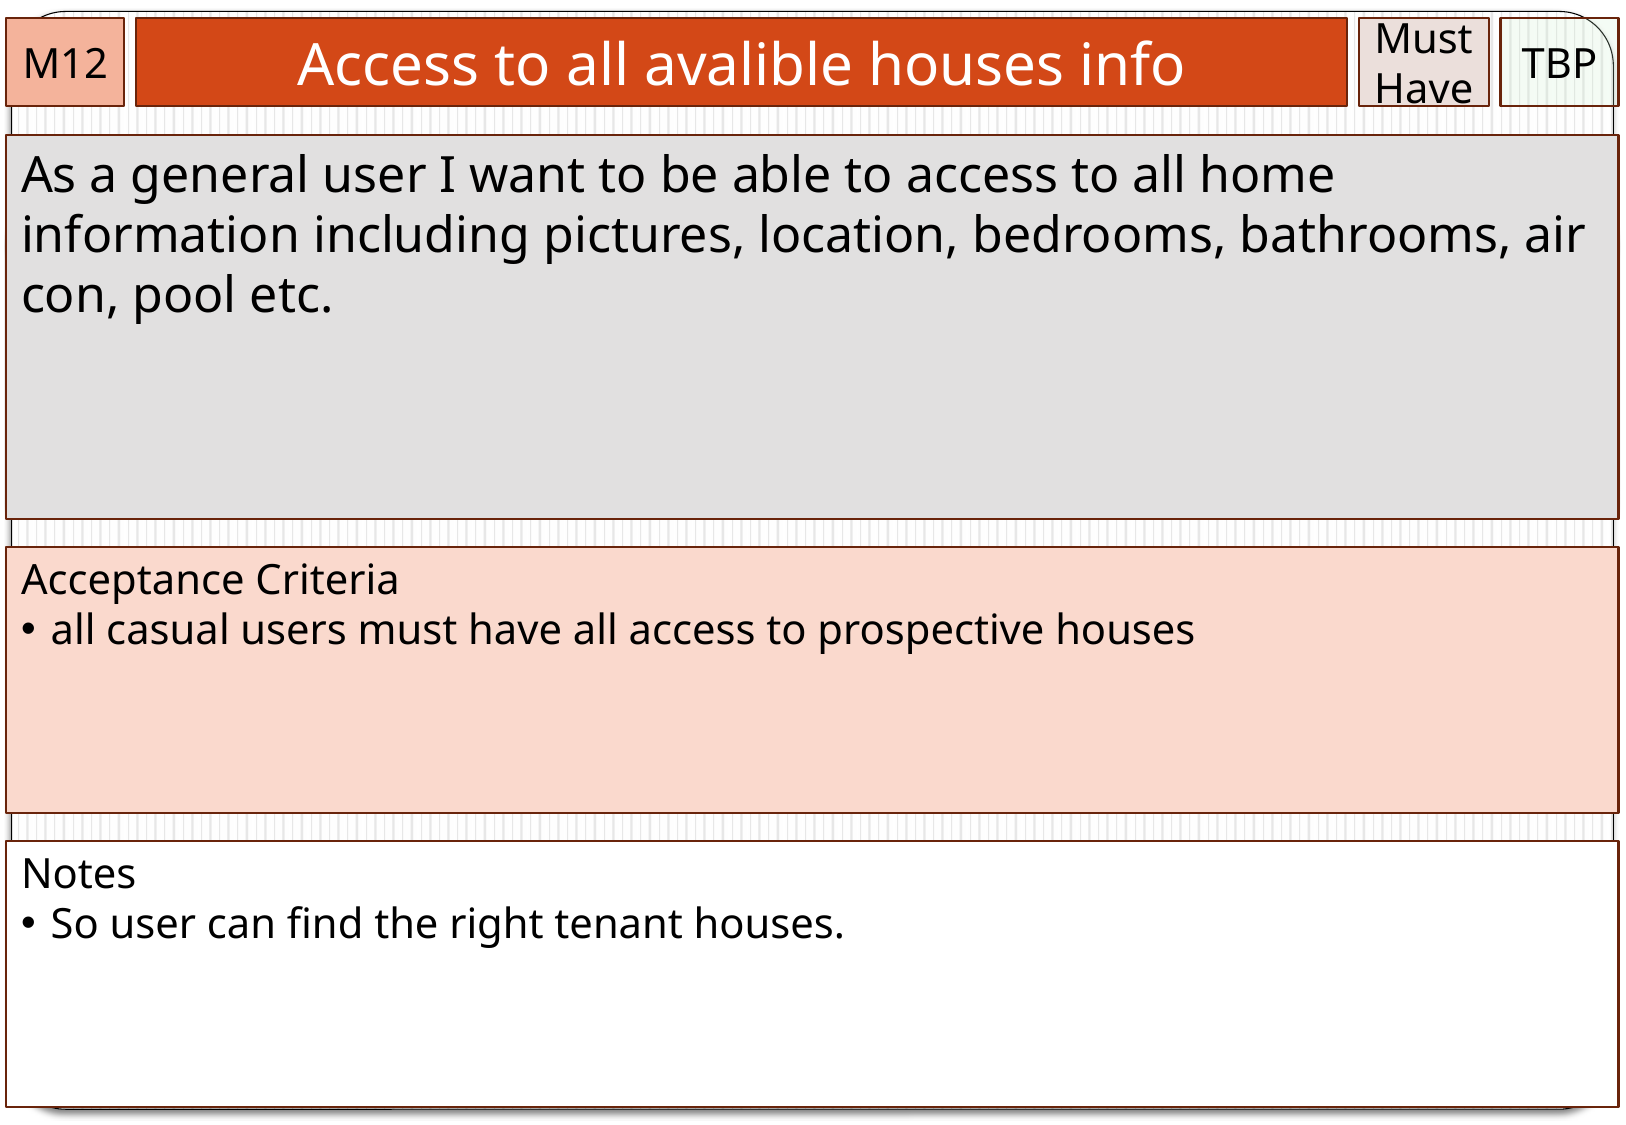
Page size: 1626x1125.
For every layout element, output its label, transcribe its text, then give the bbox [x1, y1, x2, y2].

text_box TBP [1499, 17, 1620, 107]
text_box As a general user I want to be able to access to all home information including pictures, location, bedrooms, bathrooms, air con, pool etc. [5, 134, 1620, 520]
text_box Access to all avalible houses info [135, 17, 1348, 107]
text_box Notes So user can find the right tenant houses. [5, 840, 1620, 1108]
text_box M12 [5, 17, 125, 107]
text_box Must Have [1358, 17, 1490, 107]
text_box Acceptance Criteria all casual users must have all access to prospective houses [5, 546, 1620, 814]
